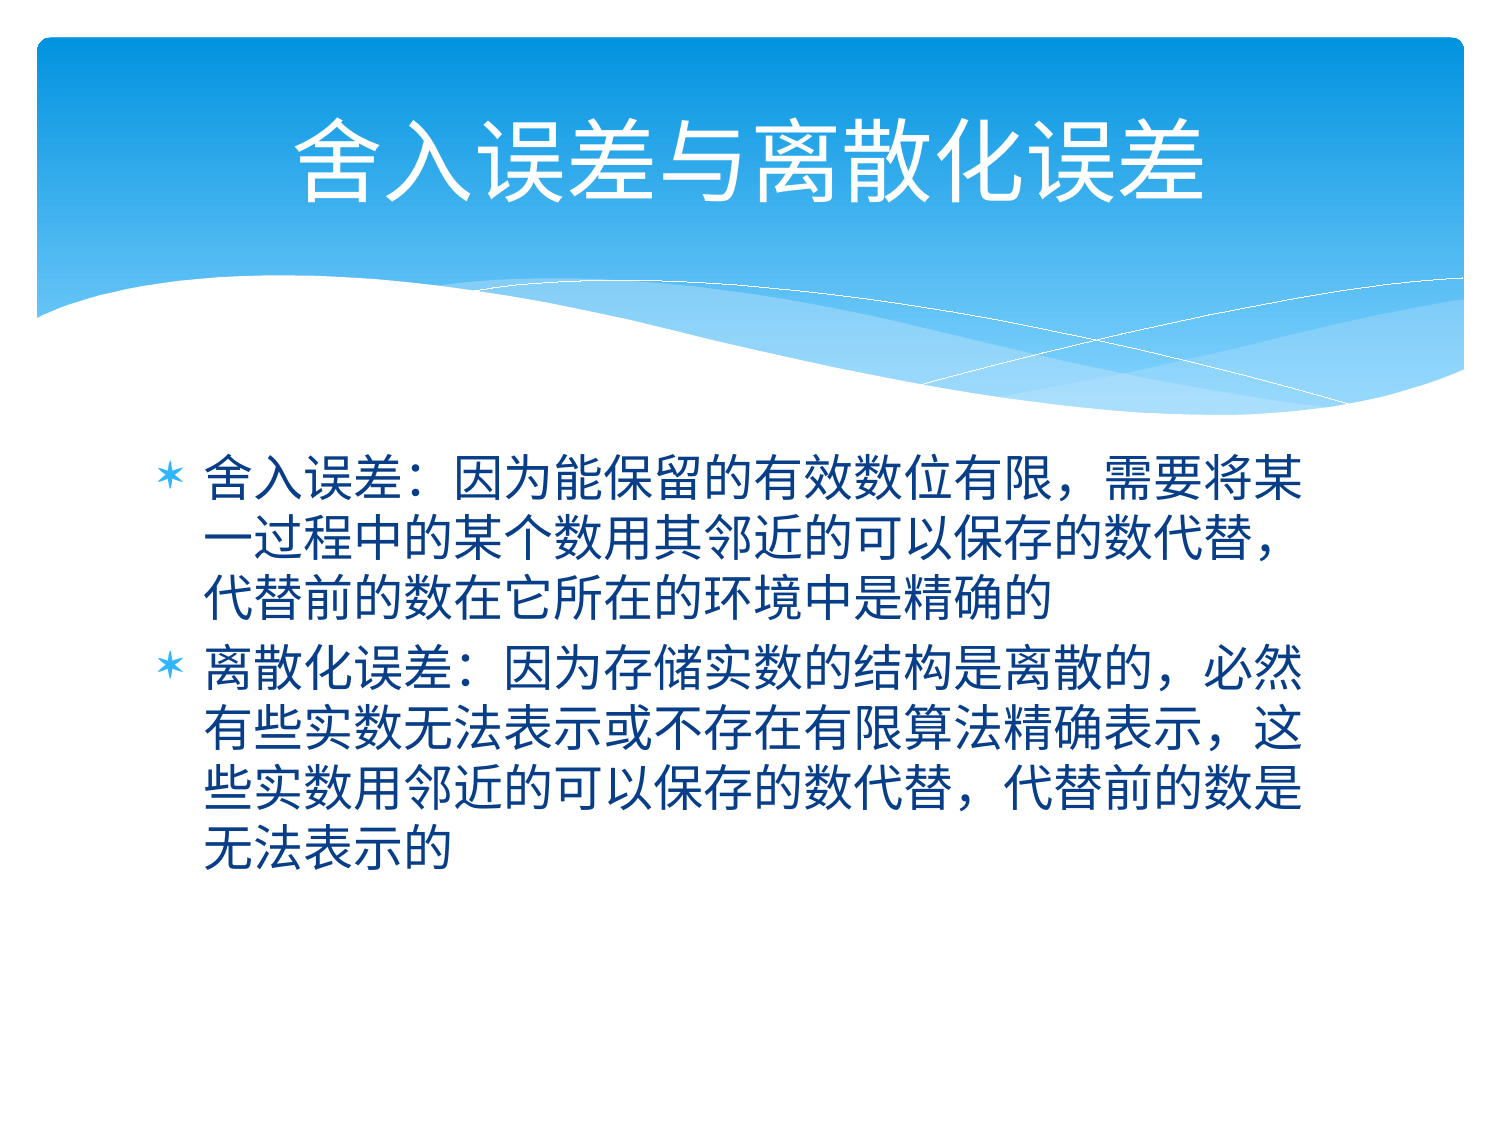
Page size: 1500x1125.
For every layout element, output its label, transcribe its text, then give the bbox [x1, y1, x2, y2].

title 舍入误差与离散化误差 [75, 55, 1425, 261]
list 舍入误差：因为能保留的有效数位有限，需要将某一过程中的某个数用其邻近的可以保存的数代替，代替前的数在它所在的环境中是精确的 离散化误差：因为存储实数的结构是离散的，必然有些实数无法表示或不存在有限算法精确表示，这些实数用邻近的可以保存的数代替，代替前的数是无法表示的 [143, 438, 1359, 1005]
